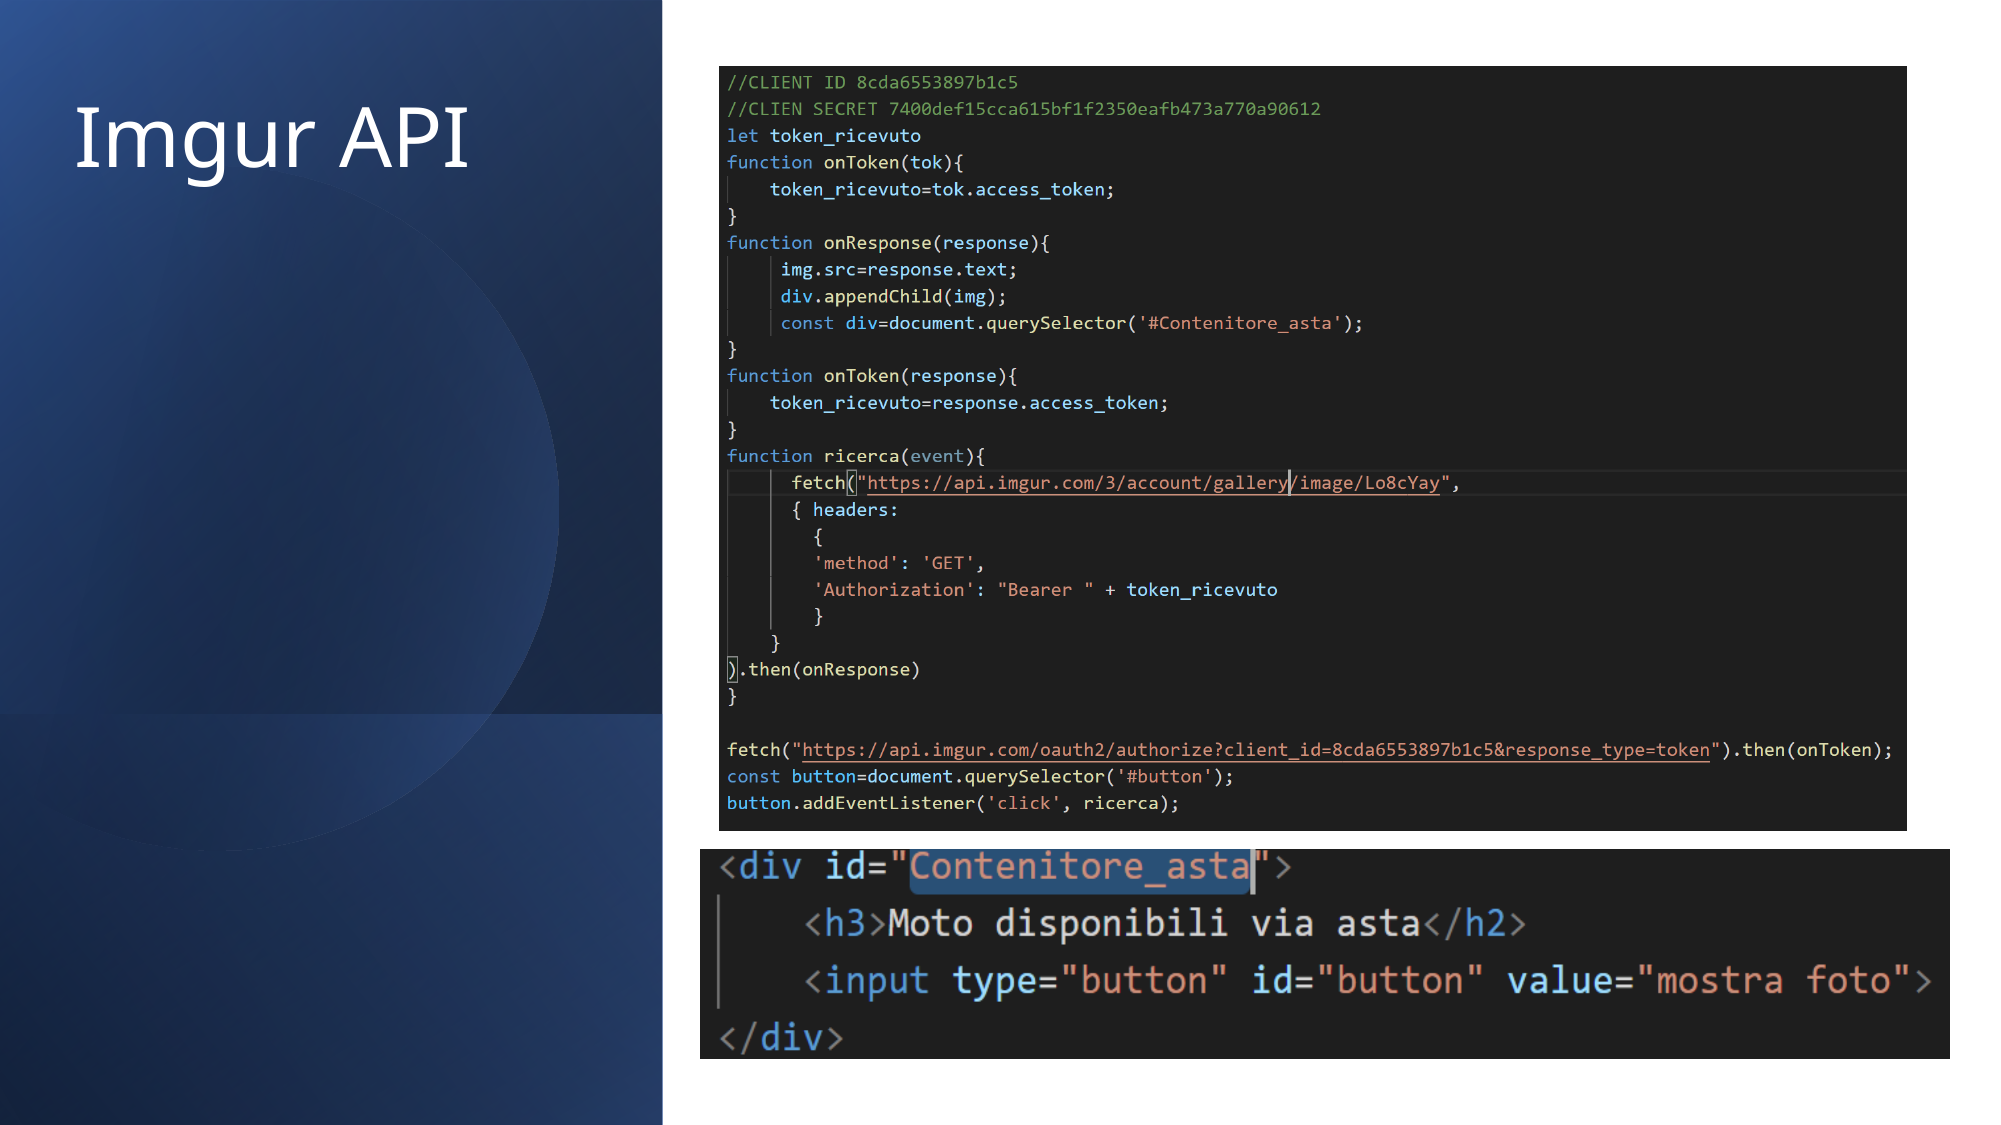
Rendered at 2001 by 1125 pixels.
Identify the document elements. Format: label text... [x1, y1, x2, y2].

text_box [0, 0, 663, 1124]
picture [719, 66, 1907, 831]
picture [700, 849, 1950, 1059]
text_box [663, 0, 2000, 1125]
title Imgur API [0, 0, 487, 194]
